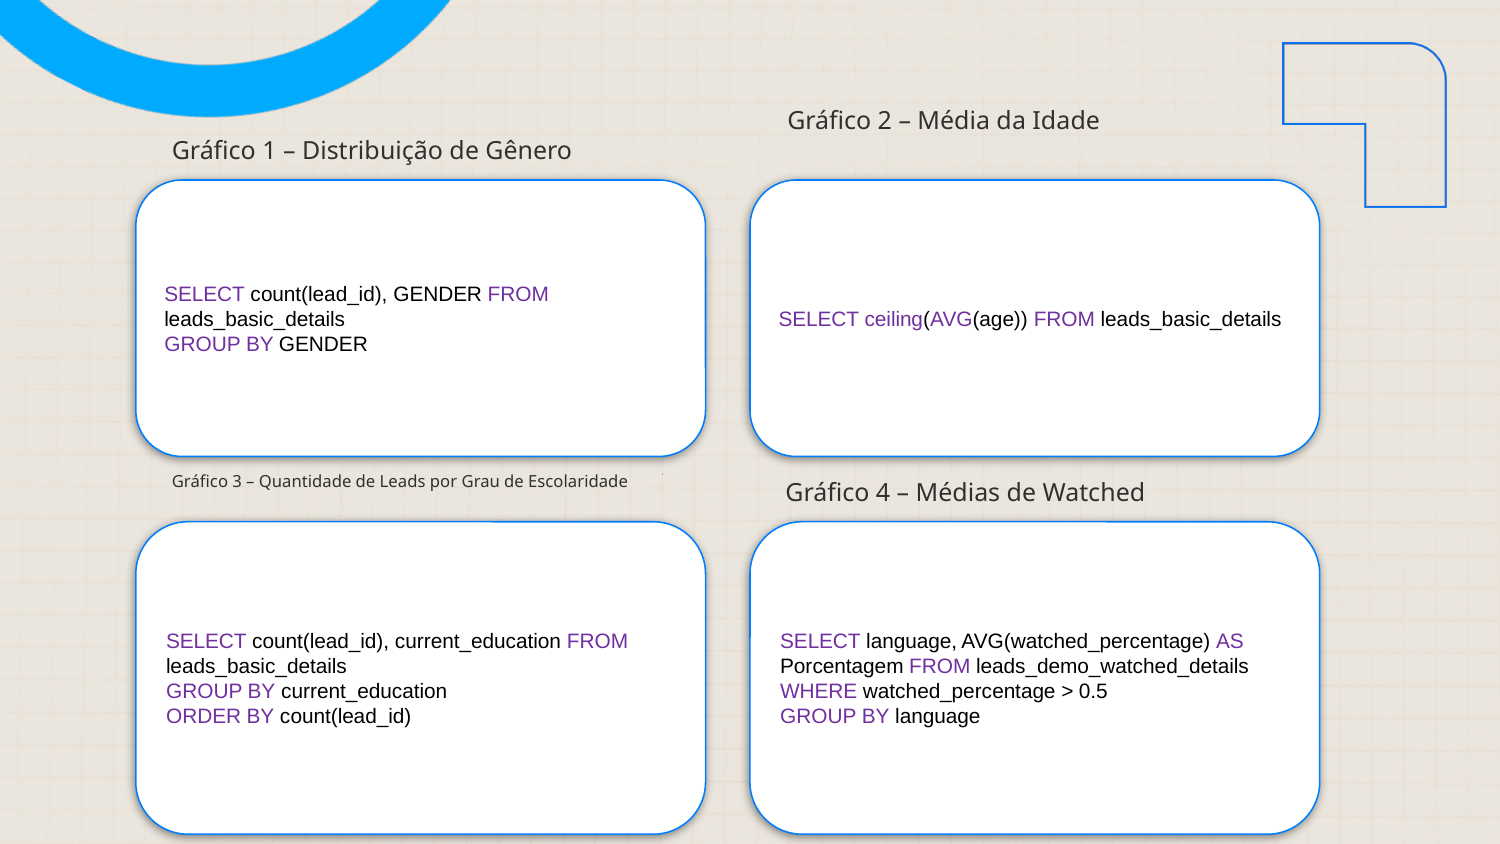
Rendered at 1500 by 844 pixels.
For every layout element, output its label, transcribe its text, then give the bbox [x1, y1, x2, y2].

picture [40, 0, 378, 65]
text_box SELECT count(lead_id), GENDER FROM leads_basic_details GROUP BY GENDER [135, 180, 706, 457]
text_box Gráfico 1 – Distribuição de Gênero [156, 120, 650, 180]
text_box Gráfico 3 – Quantidade de Leads por Grau de Escolaridade [156, 461, 650, 502]
picture [0, 0, 1500, 844]
text_box SELECT count(lead_id), current_education FROM leads_basic_details GROUP BY current_education ORDER BY count(lead_id) [135, 521, 706, 835]
text_box Gráfico 2 – Média da Idade [772, 89, 1265, 149]
text_box SELECT language, AVG(watched_percentage) AS Porcentagem FROM leads_demo_watched_details WHERE watched_percentage > 0.5 GROUP BY language [749, 521, 1320, 835]
text_box SELECT ceiling(AVG(age)) FROM leads_basic_details [750, 180, 1320, 457]
text_box Gráfico 4 – Médias de Watched [770, 461, 1263, 522]
